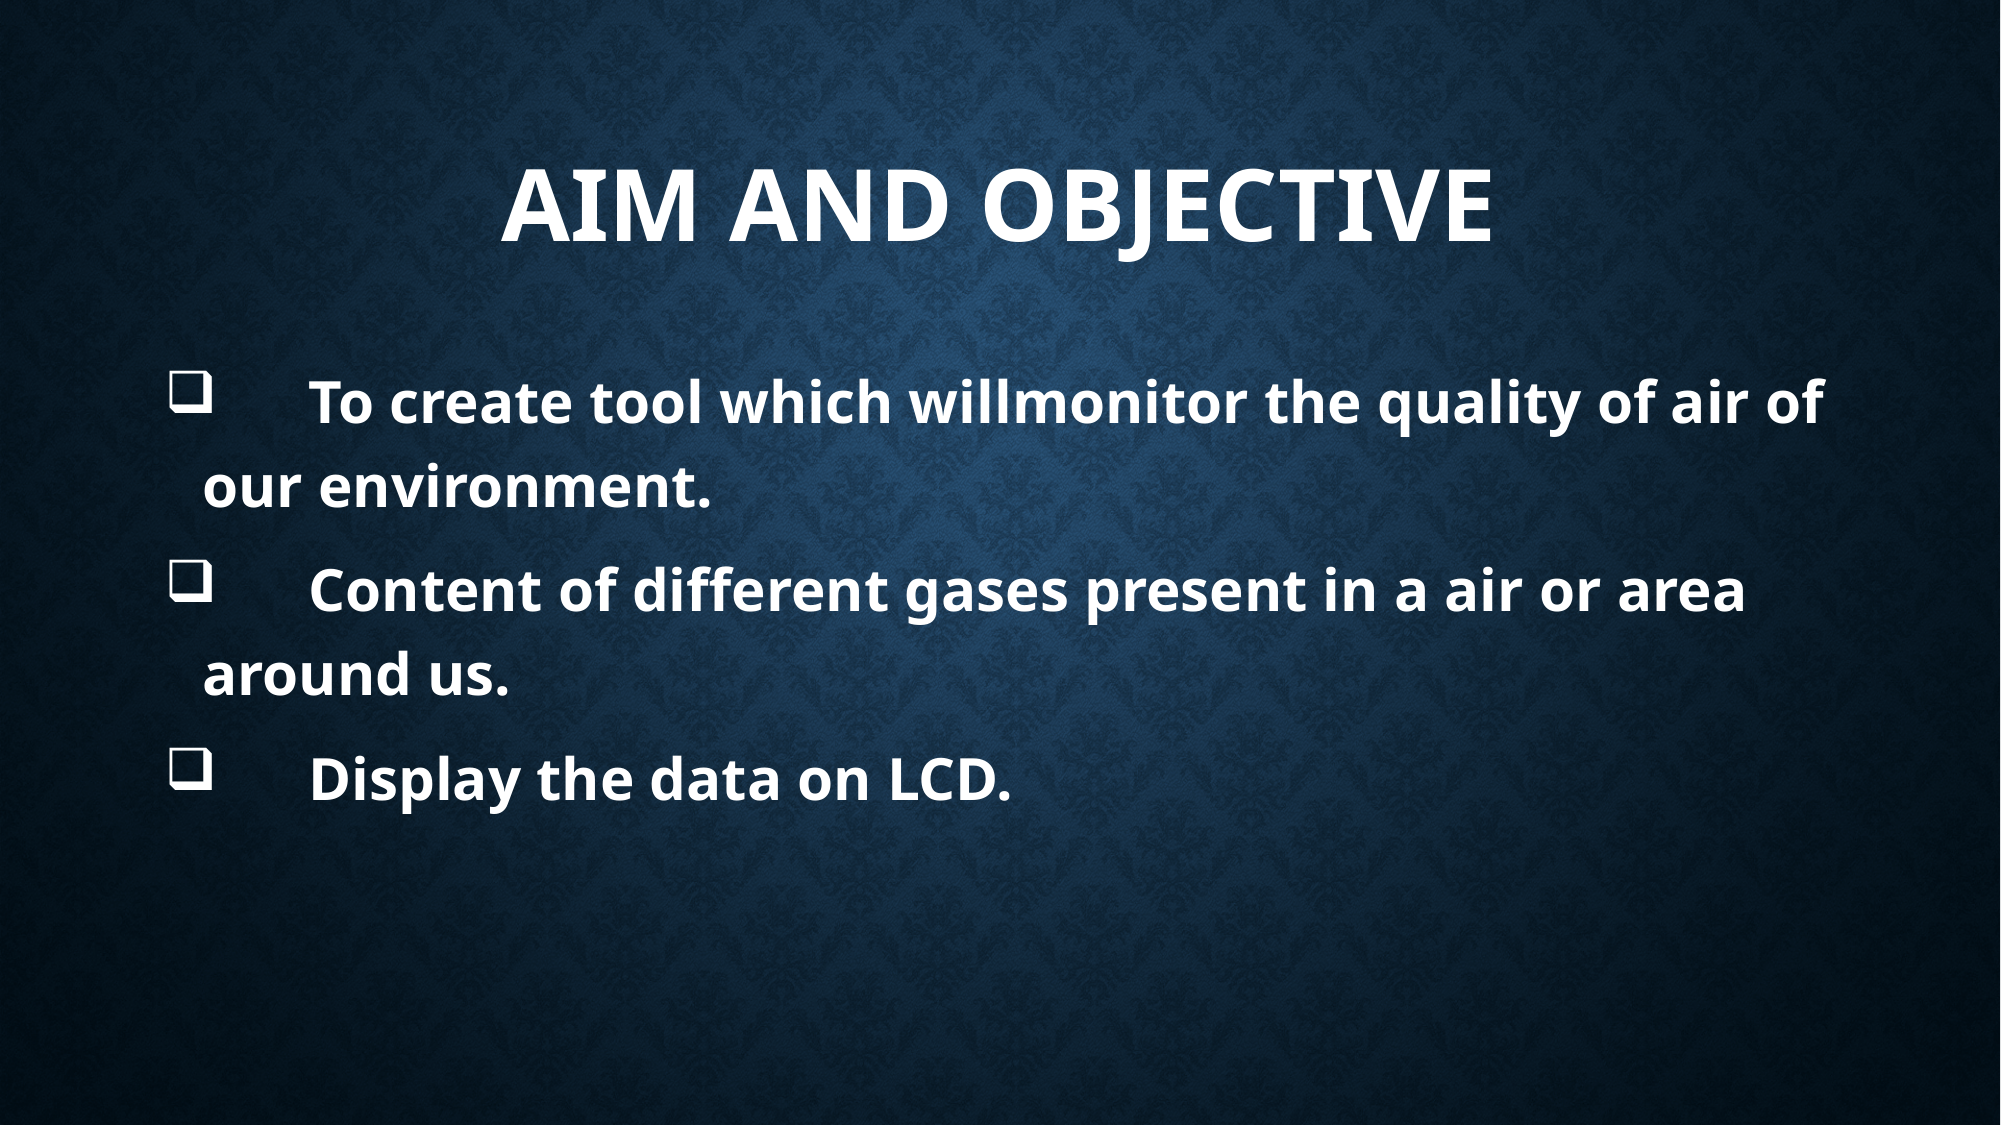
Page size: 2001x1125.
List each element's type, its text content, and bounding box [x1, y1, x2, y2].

title AIM AND OBJECTIVE [149, 99, 1849, 318]
list To create tool which willmonitor the quality of air of our environment. Content of different gases present in a air or area around us. Display the data on LCD. [149, 343, 1849, 950]
